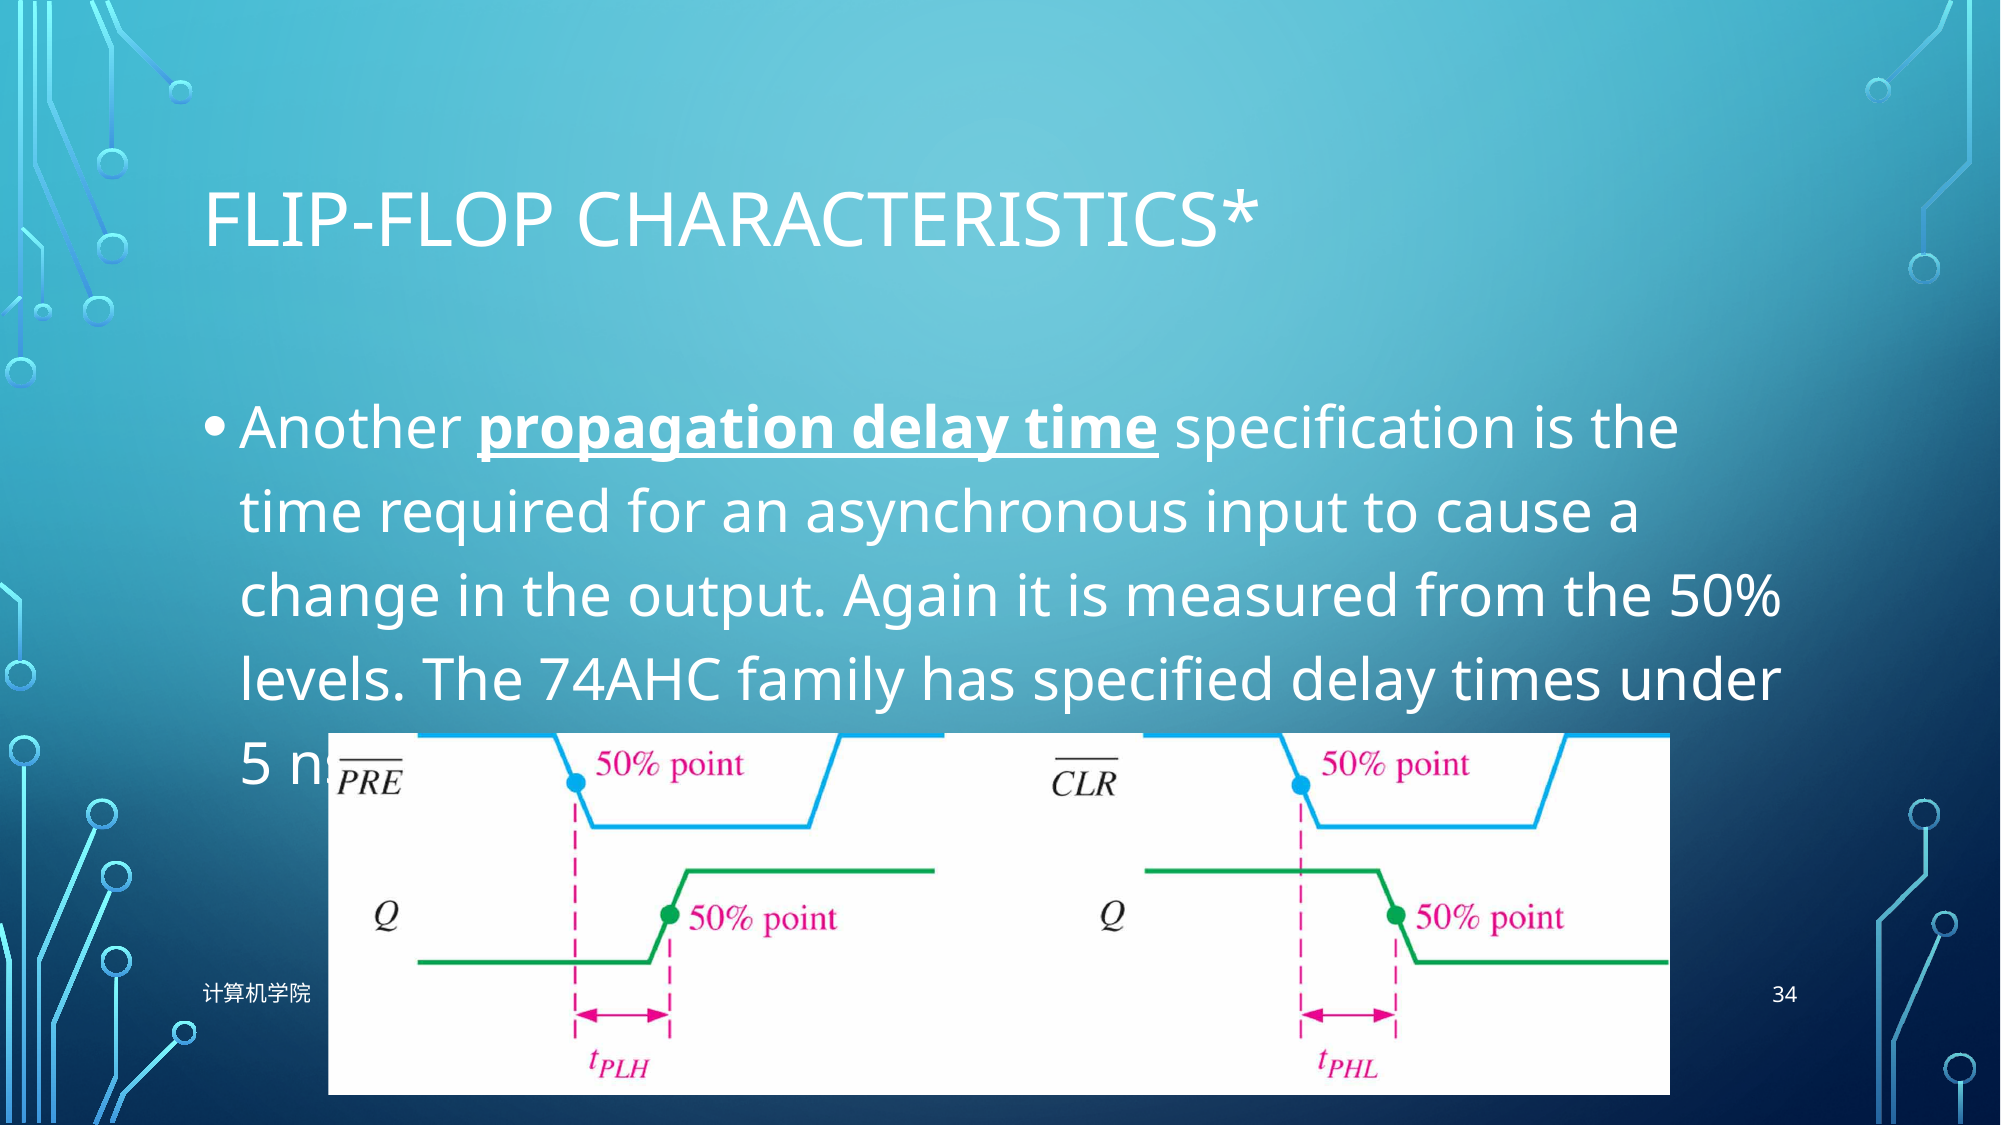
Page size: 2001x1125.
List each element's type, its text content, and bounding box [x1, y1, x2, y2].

picture [556, 733, 839, 825]
list Another propagation delay time specification is the time required for an asynchronous input to cause a change in the output. Again it is measured from the 50% levels. The 74AHC family has specified delay times under 5 ns. [187, 369, 1813, 950]
footer 计算机学院 [187, 965, 328, 1025]
title Flip-flop Characteristics* [187, 101, 1813, 344]
slide_number 34 [1685, 965, 1813, 1025]
picture [328, 733, 1671, 1096]
picture [1282, 733, 1564, 825]
